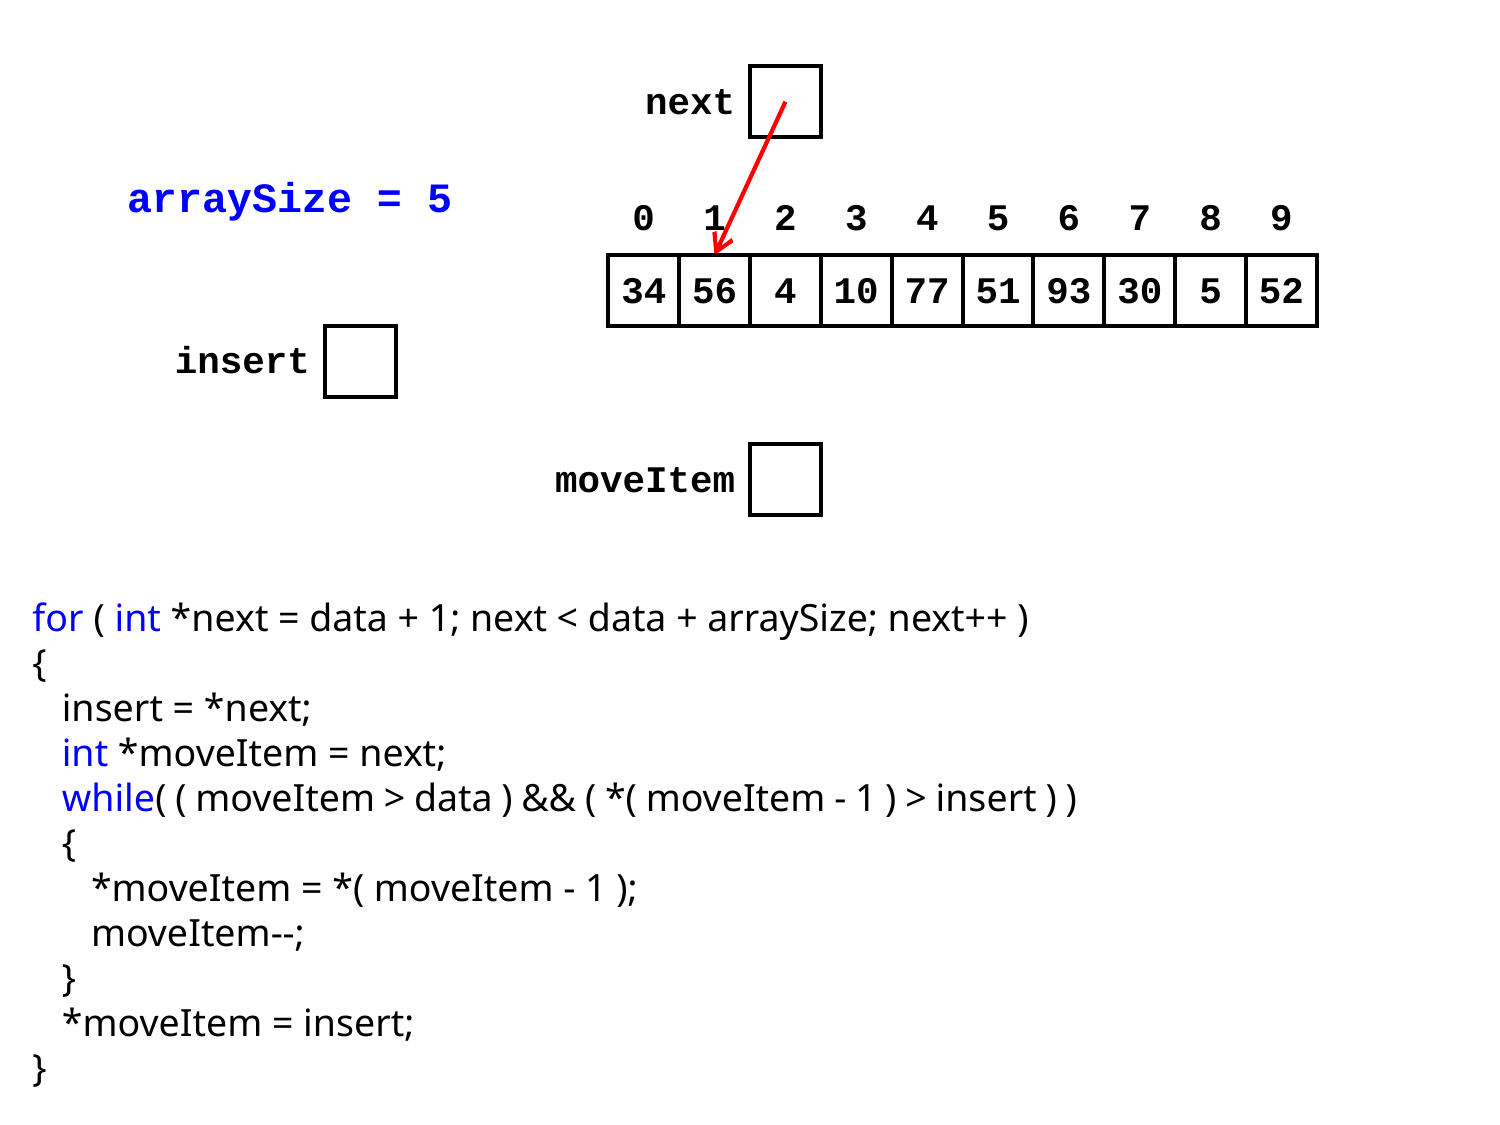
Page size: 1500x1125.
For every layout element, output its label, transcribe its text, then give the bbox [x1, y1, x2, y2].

table_cell 56 [681, 257, 748, 324]
table_header [752, 446, 819, 513]
table_cell 34 [610, 257, 677, 324]
table_header insert [159, 326, 323, 397]
table_header moveItem [537, 444, 748, 515]
table_header 4 [892, 184, 963, 253]
table_header 6 [1033, 184, 1104, 253]
table_header 0 [608, 184, 679, 253]
table_cell 5 [1177, 257, 1244, 324]
table_cell 4 [752, 257, 819, 324]
table_cell 52 [1248, 257, 1315, 324]
table_cell 51 [965, 257, 1031, 324]
table_cell 30 [1106, 257, 1173, 324]
title arraySize = 5 [111, 160, 491, 232]
table_cell 93 [1035, 257, 1102, 324]
list for ( int *next = data + 1; next < data + arraySize; next++ ) { insert = *next; int *moveItem = next; while( ( moveItem > data ) && ( *( moveItem - 1 ) > insert ) ) { *moveItem = *( moveItem - 1 ); moveItem--; } *moveItem = insert; } [17, 585, 1483, 1107]
table_header 1 [679, 184, 750, 253]
table_header [752, 68, 819, 135]
table_header 3 [821, 184, 892, 253]
table_header [327, 328, 394, 395]
table_cell 10 [823, 257, 890, 324]
table_header next [608, 66, 748, 137]
table_header 8 [1175, 184, 1246, 253]
table_cell 77 [894, 257, 961, 324]
table_header 2 [750, 184, 821, 253]
table_header 9 [1246, 184, 1317, 253]
table_header 7 [1104, 184, 1175, 253]
table_header 5 [963, 184, 1033, 253]
